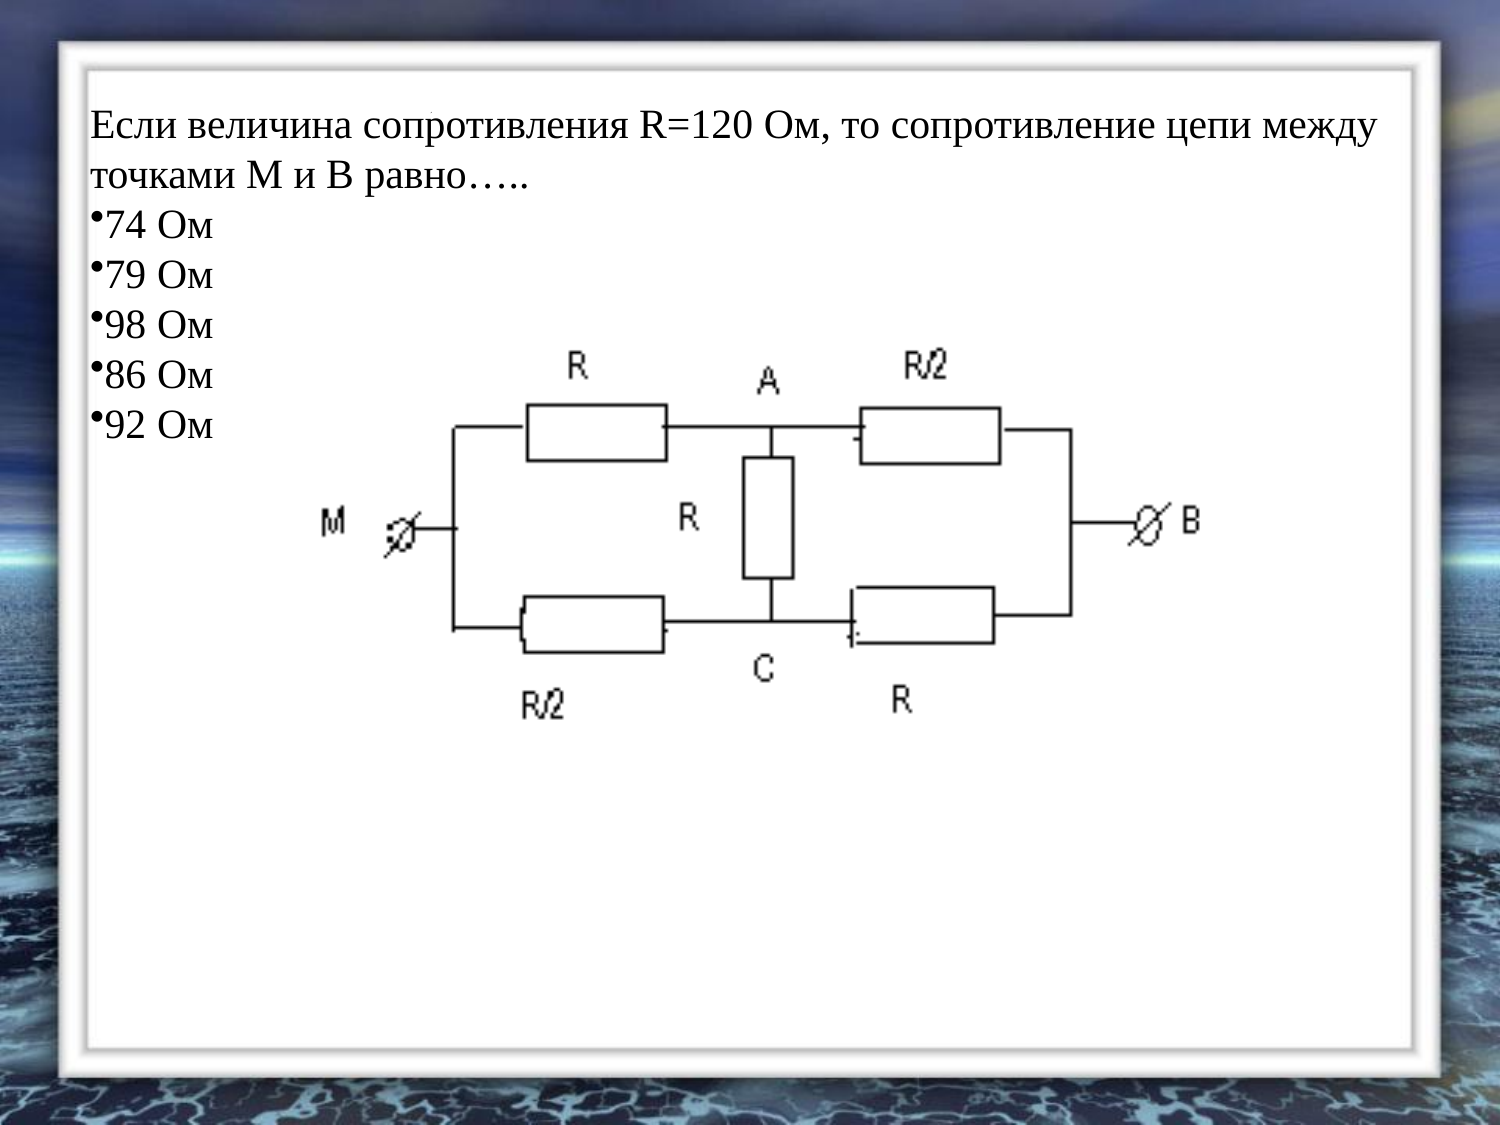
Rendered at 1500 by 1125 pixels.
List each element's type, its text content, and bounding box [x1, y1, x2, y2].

picture [0, 75, 1500, 1125]
text_box Если величина сопротивления R=120 Ом, то сопротивление цепи между точками М и В равно….. 74 Ом 79 Ом 98 Ом 86 Ом 92 Ом [74, 89, 1425, 455]
text_box [0, 0, 1500, 75]
